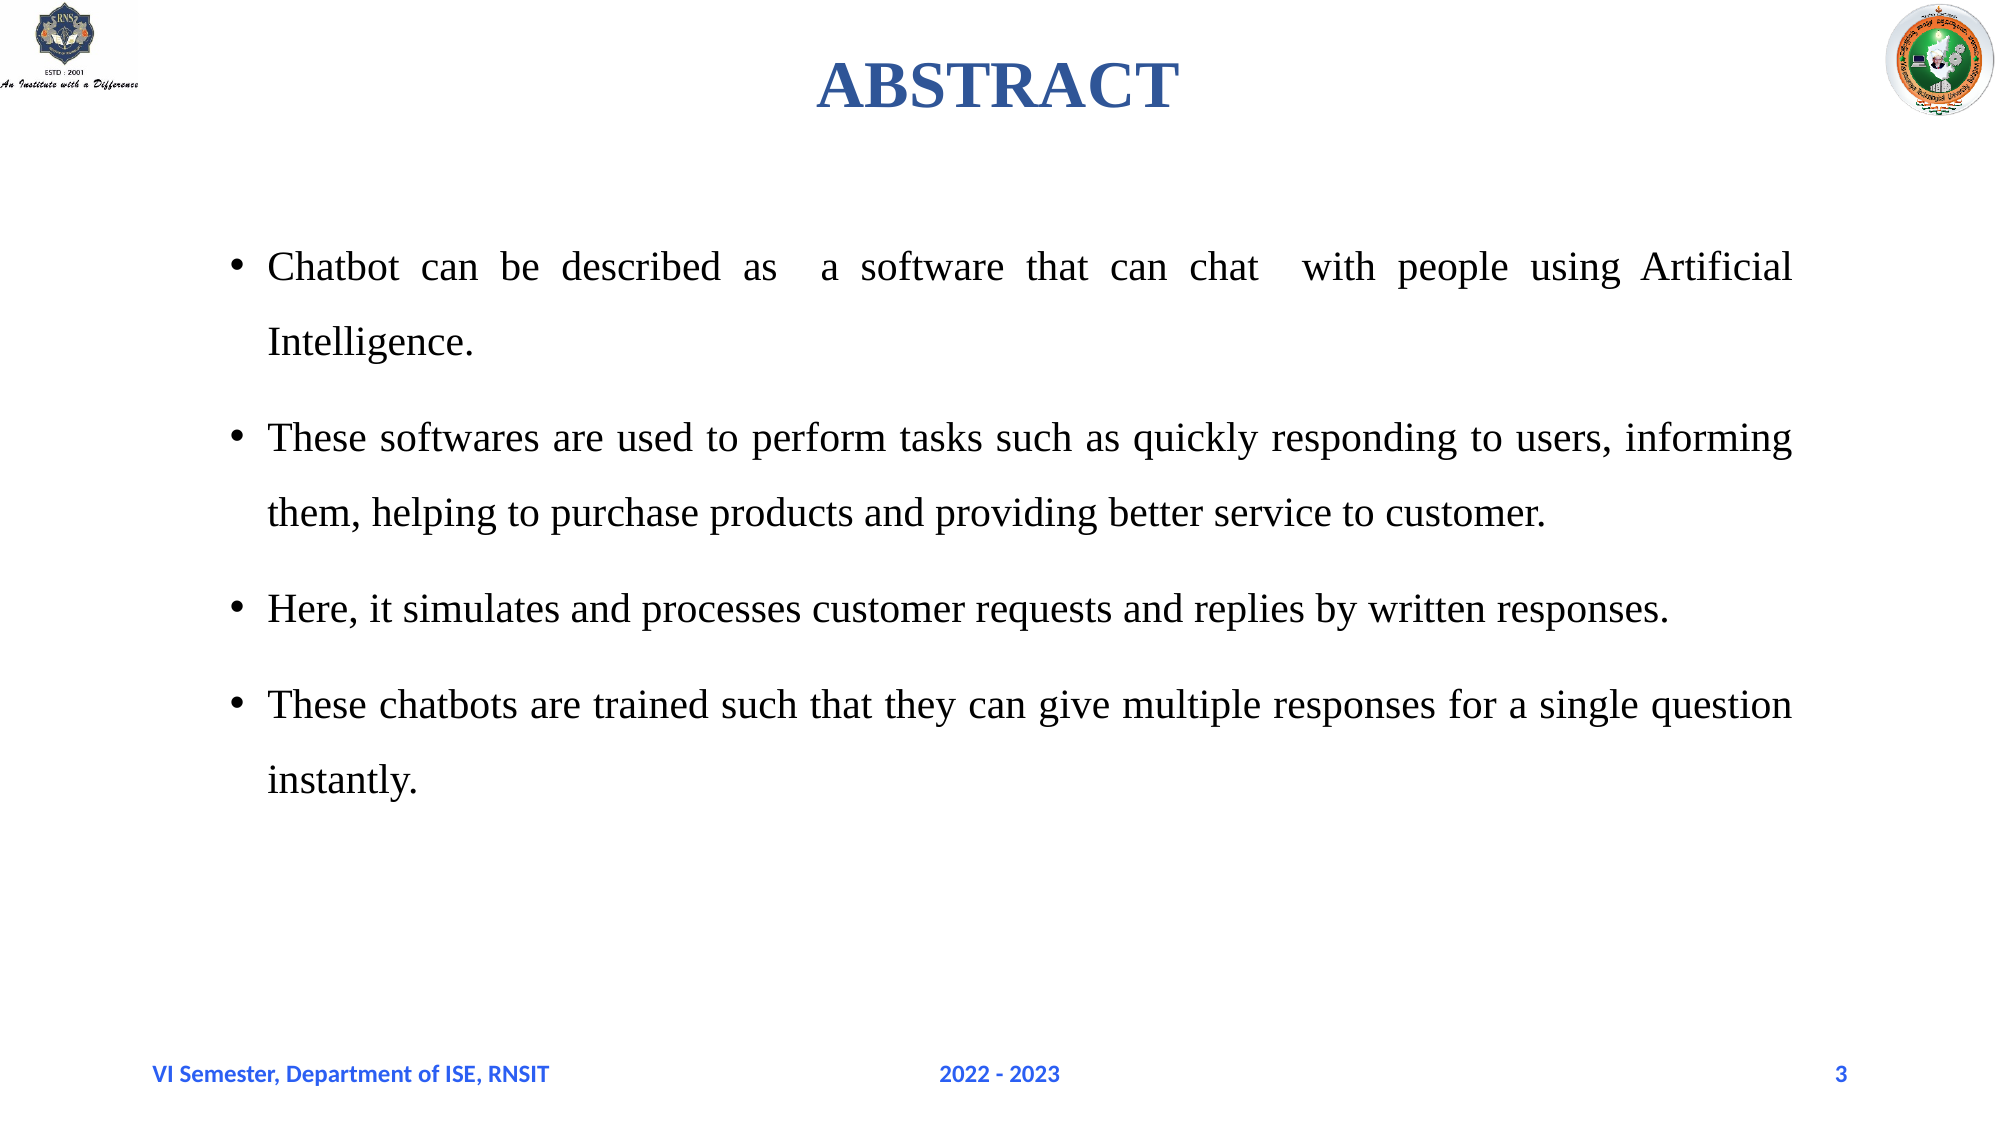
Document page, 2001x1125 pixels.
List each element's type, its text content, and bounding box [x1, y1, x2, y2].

footer 2022 - 2023 [662, 1042, 1338, 1103]
list Chatbot can be described as a software that can chat with people using Artificial Intelligence. These softwares are used to perform tasks such as quickly responding to users, informing them, helping to purchase products and providing better service to customer. Here, it simulates and processes customer requests and replies by written responses. These chatbots are trained such that they can give multiple responses for a single question instantly. [214, 140, 1810, 894]
slide_number 3 [1412, 1042, 1863, 1103]
slide_number VI Semester, Department of ISE, RNSIT [137, 1042, 662, 1103]
picture [1882, 2, 1997, 117]
title ABSTRACT [385, 42, 1611, 140]
picture [0, 0, 138, 90]
